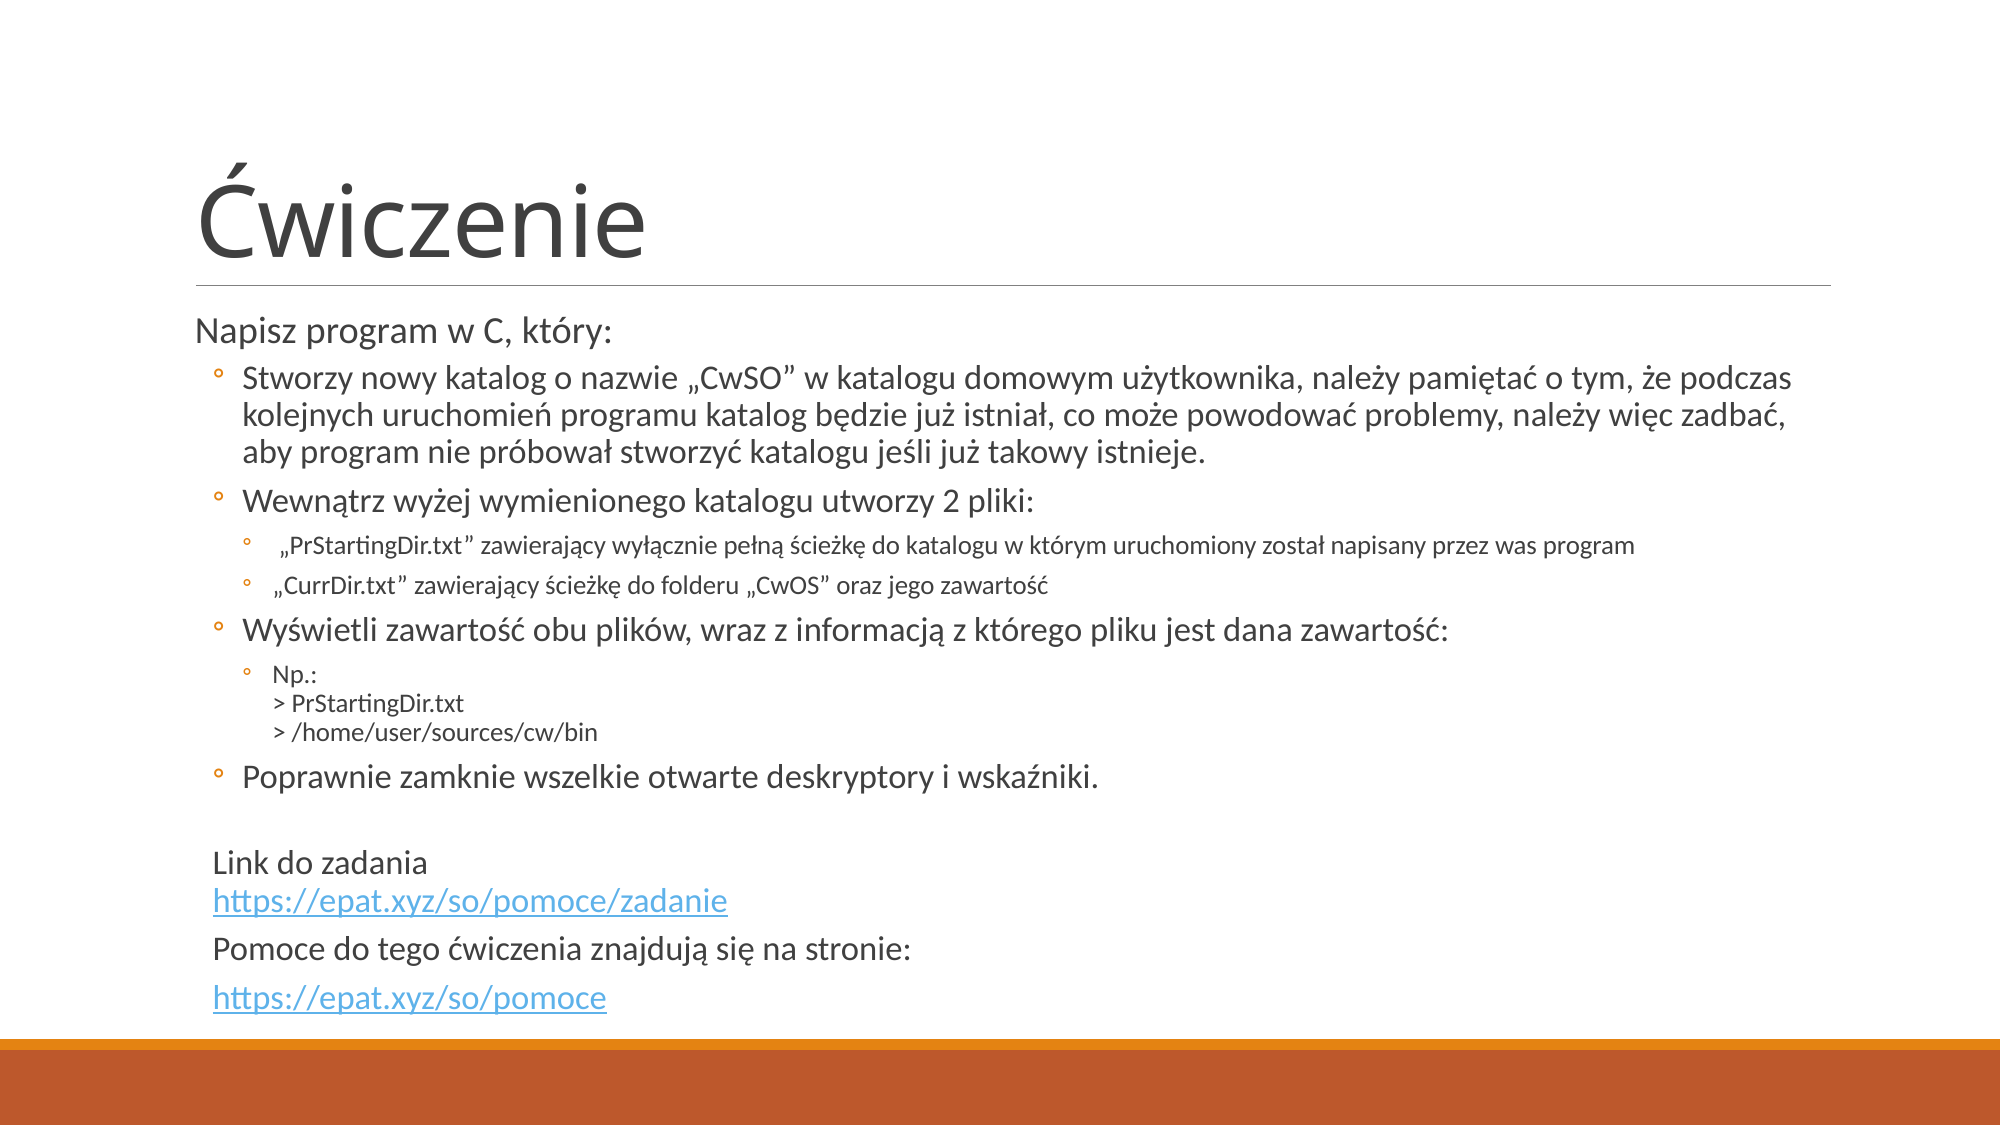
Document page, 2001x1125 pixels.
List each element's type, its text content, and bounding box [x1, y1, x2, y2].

title Ćwiczenie [180, 47, 1830, 285]
list Napisz program w C, który: Stworzy nowy katalog o nazwie „CwSO” w katalogu domowym użytkownika, należy pamiętać o tym, że podczas kolejnych uruchomień programu katalog będzie już istniał, co może powodować problemy, należy więc zadbać, aby program nie próbował stworzyć katalogu jeśli już takowy istnieje. Wewnątrz wyżej wymienionego katalogu utworzy 2 pliki: „PrStartingDir.txt” zawierający wyłącznie pełną ścieżkę do katalogu w którym uruchomiony został napisany przez was program „CurrDir.txt” zawierający ścieżkę do folderu „CwOS” oraz jego zawartość Wyświetli zawartość obu plików, wraz z informacją z którego pliku jest dana zawartość: Np.: > PrStartingDir.txt > /home/user/sources/cw/bin Poprawnie zamknie wszelkie otwarte deskryptory i wskaźniki. Link do zadania https://epat.xyz/so/pomoce/zadanie Pomoce do tego ćwiczenia znajdują się na stronie: https://epat.xyz/so/pomoce [180, 302, 1830, 1031]
